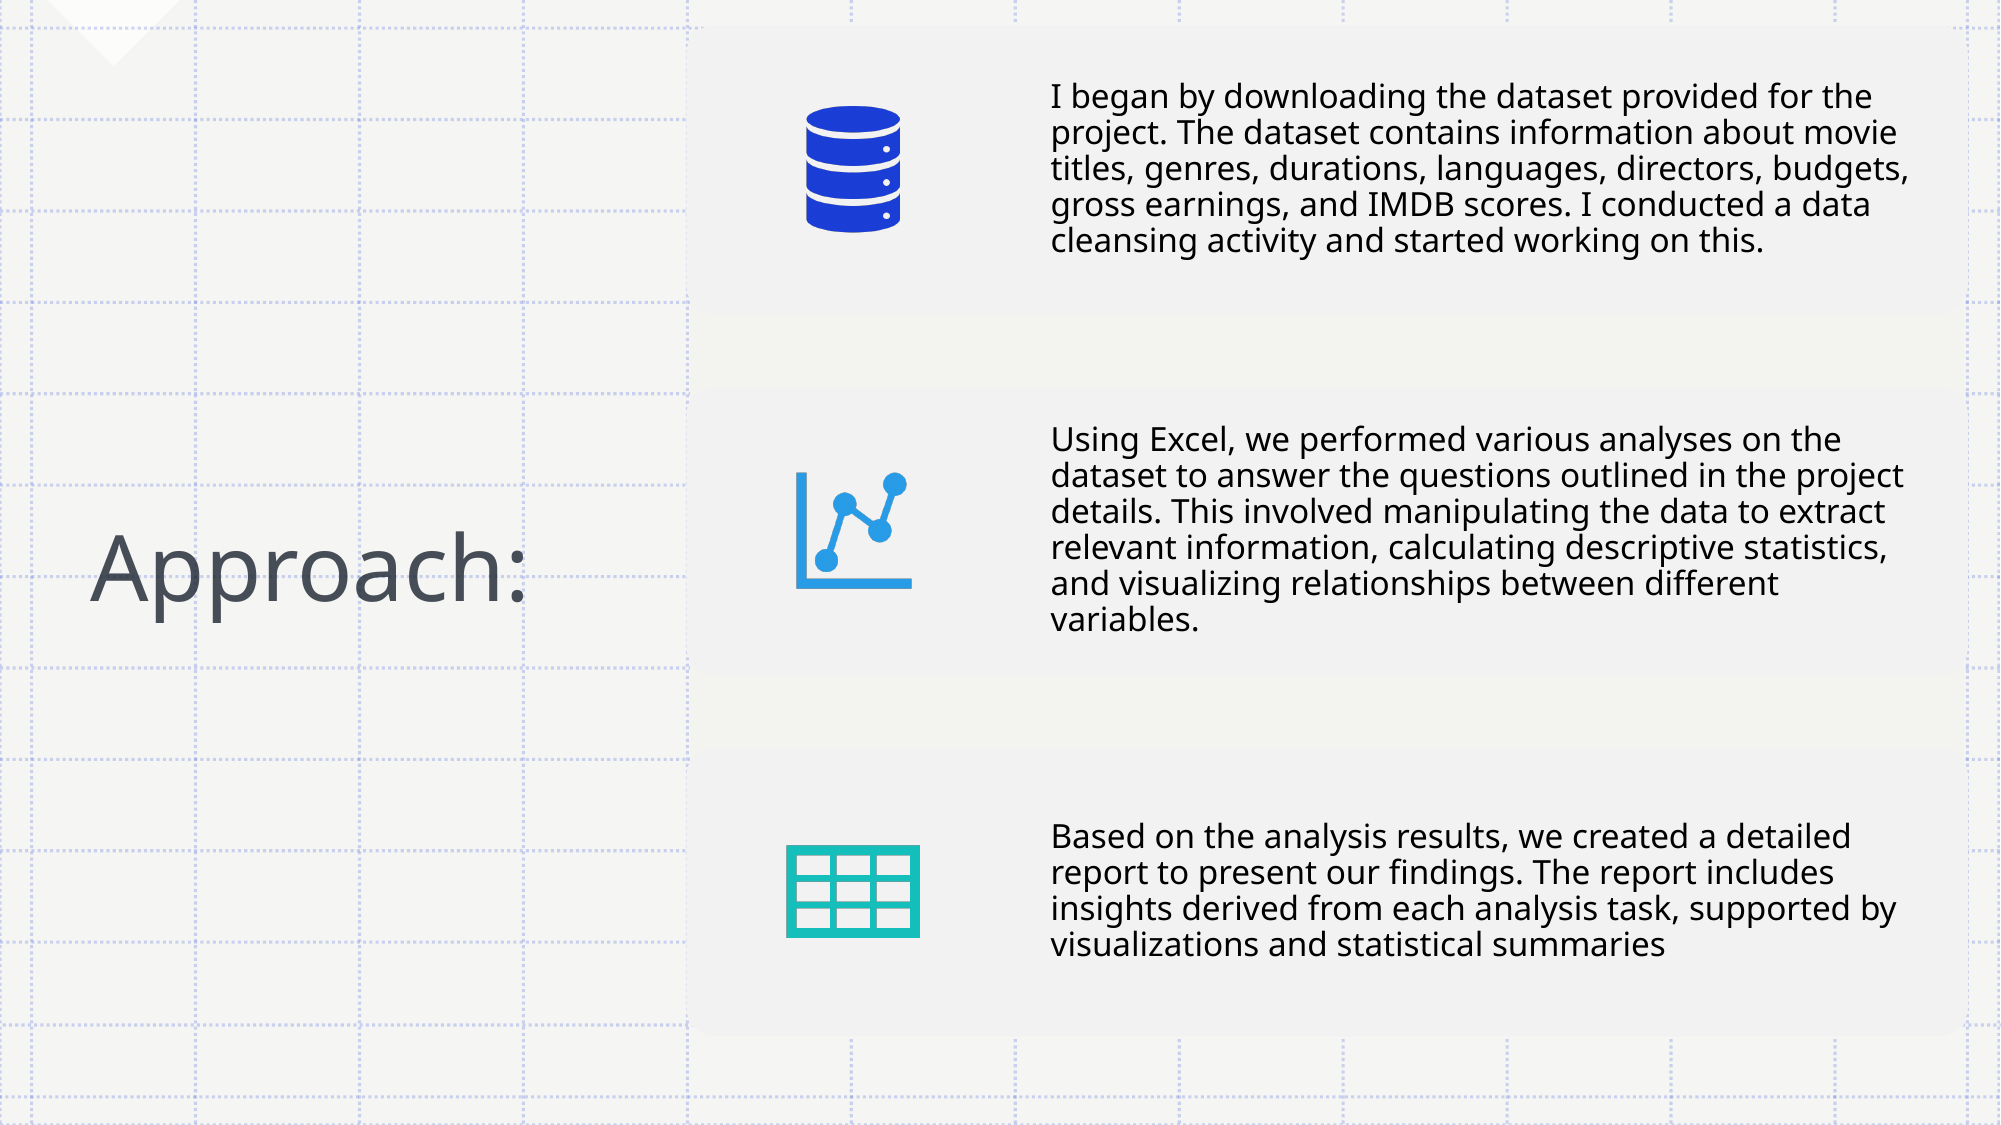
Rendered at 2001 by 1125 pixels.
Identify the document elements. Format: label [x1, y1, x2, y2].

text_box [0, 0, 2000, 1125]
list [686, 24, 1968, 1037]
